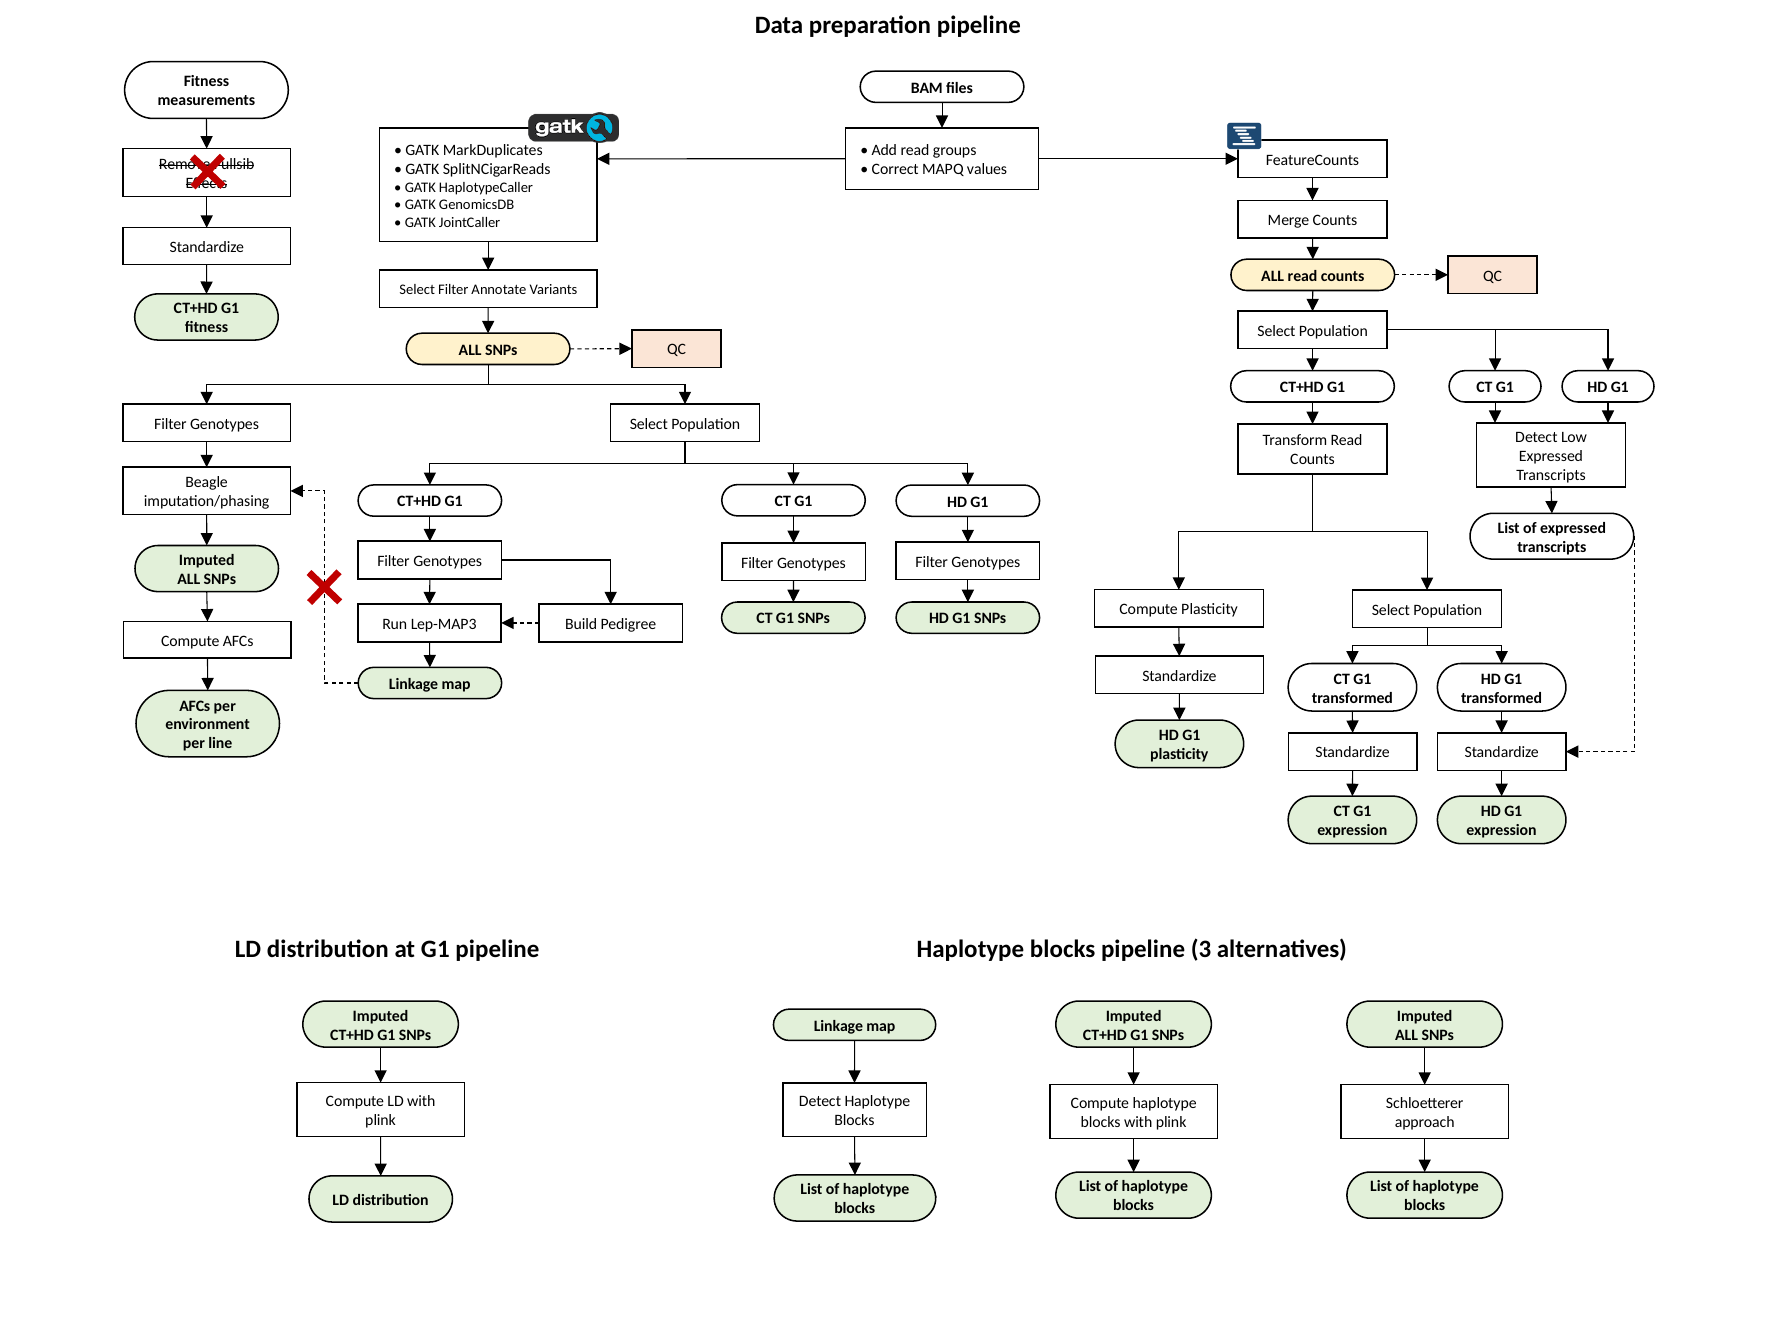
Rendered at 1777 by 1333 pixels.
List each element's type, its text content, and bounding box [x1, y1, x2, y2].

text_box Beagle imputation/phasing [122, 466, 292, 516]
text_box CT G1 [761, 483, 804, 517]
text_box HD G1 [895, 483, 1041, 518]
text_box HD G1 expression [1436, 795, 1567, 845]
text_box [188, 152, 227, 191]
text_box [290, 490, 359, 683]
text_box Fitness measurements [123, 60, 290, 120]
text_box HD G1 plasticity [1114, 719, 1245, 769]
text_box Imputed ALL SNPs [133, 544, 280, 593]
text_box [1387, 329, 1608, 371]
text_box Select Population [1351, 589, 1503, 628]
text_box Imputed CT+HD G1 SNPs [1054, 1000, 1213, 1049]
text_box Linkage map [357, 666, 503, 700]
text_box CT G1 SNPs [720, 600, 867, 635]
text_box Select Filter Annotate Variants [378, 269, 598, 308]
text_box Select Population [609, 403, 761, 443]
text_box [804, 321, 849, 605]
text_box CT G1 [849, 483, 867, 517]
text_box Transform Read Counts [1237, 423, 1388, 475]
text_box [1565, 536, 1634, 752]
text_box Select Population [1237, 310, 1388, 350]
text_box List of haplotype blocks [773, 1173, 937, 1223]
text_box Imputed CT+HD G1 SNPs [301, 1000, 460, 1049]
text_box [717, 408, 761, 518]
text_box Standardize [1094, 655, 1264, 695]
text_box Compute AFCs [123, 620, 290, 659]
text_box Filter Genotypes [721, 542, 804, 582]
text_box HD G1 SNPs [895, 600, 1041, 635]
picture [527, 112, 619, 143]
text_box CT+HD G1 [1229, 369, 1396, 404]
text_box Compute LD with plink [296, 1082, 465, 1138]
picture [1222, 117, 1268, 155]
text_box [1371, 608, 1408, 683]
text_box CT+HD G1 [368, 483, 503, 518]
text_box FeatureCounts [1237, 139, 1388, 179]
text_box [1311, 474, 1428, 590]
text_box Detect Haplotype Blocks [782, 1082, 927, 1138]
text_box LD distribution at G1 pipeline [162, 925, 614, 971]
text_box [566, 285, 607, 483]
text_box List of haplotype blocks [1345, 1171, 1504, 1220]
text_box Standardize [1287, 732, 1418, 771]
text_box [1187, 464, 1304, 599]
text_box Filter Genotypes [849, 542, 866, 582]
text_box Build Pedigree [538, 603, 683, 643]
text_box BAM files [859, 70, 1025, 104]
text_box LD distribution [307, 1174, 454, 1224]
text_box CT G1 [1448, 371, 1543, 404]
text_box ALL read counts [1229, 258, 1396, 292]
text_box Linkage map [772, 1008, 937, 1042]
text_box HD G1 [1561, 369, 1656, 404]
text_box QC [1447, 255, 1538, 295]
text_box • Add read groups • Correct MAPQ values [845, 127, 1040, 191]
text_box Run Lep-MAP3 [359, 603, 502, 643]
text_box QC [631, 329, 722, 368]
text_box ALL SNPs [405, 332, 564, 366]
text_box List of expressed transcripts [1469, 512, 1635, 561]
text_box List of haplotype blocks [1054, 1171, 1213, 1220]
text_box AFCs per environment per line [134, 689, 281, 758]
text_box Filter Genotypes [359, 540, 503, 580]
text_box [1446, 608, 1483, 683]
text_box Compute Plasticity [1093, 589, 1264, 628]
text_box HD G1 transformed [1436, 662, 1565, 713]
text_box CT+HD G1 fitness [133, 292, 280, 342]
text_box Imputed ALL SNPs [1345, 1000, 1504, 1049]
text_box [327, 243, 368, 526]
text_box Merge Counts [1237, 199, 1388, 239]
text_box Remove Fullsib Effects [122, 147, 292, 198]
text_box Schloetterer approach [1340, 1084, 1510, 1139]
text_box CT G1 transformed [1287, 662, 1418, 713]
text_box Filter Genotypes [895, 541, 1041, 581]
text_box Standardize [1436, 732, 1567, 771]
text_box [535, 335, 580, 559]
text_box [501, 559, 611, 605]
text_box CT G1 expression [1287, 795, 1418, 845]
text_box Standardize [122, 227, 292, 265]
text_box Filter Genotypes [122, 403, 292, 443]
text_box Haplotype blocks pipeline (3 alternatives) [874, 925, 1391, 971]
text_box • GATK MarkDuplicates • GATK SplitNCigarReads • GATK HaplotypeCaller • GATK GenomicsDB • GATK JointCaller [378, 127, 598, 243]
text_box Data preparation pipeline [0, 0, 1776, 46]
text_box Detect Low Expressed Transcripts [1475, 422, 1627, 488]
text_box Compute haplotype blocks with plink [1049, 1084, 1218, 1139]
